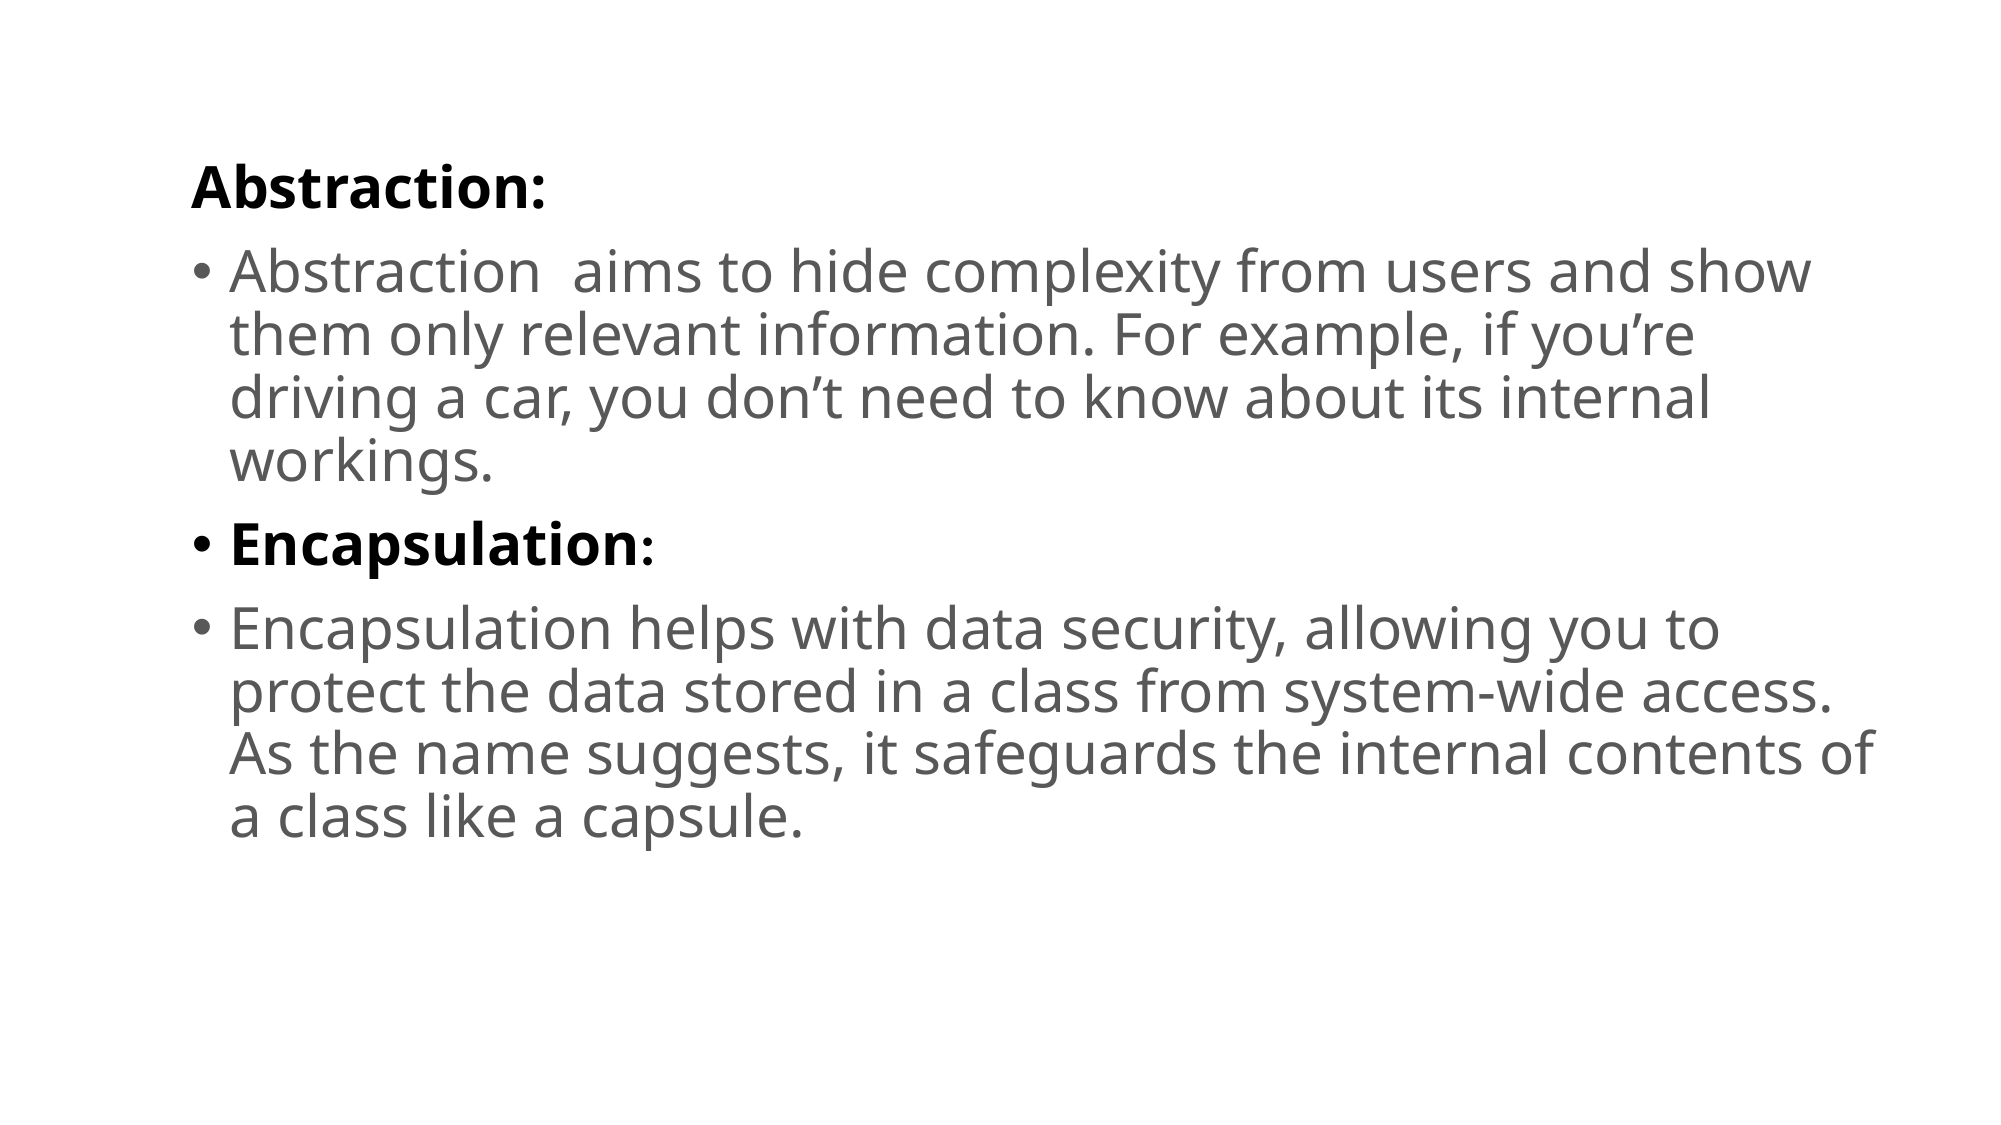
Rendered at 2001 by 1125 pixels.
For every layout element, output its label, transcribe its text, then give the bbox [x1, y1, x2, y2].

list Abstraction: Abstraction aims to hide complexity from users and show them only relevant information. For example, if you’re driving a car, you don’t need to know about its internal workings. Encapsulation: Encapsulation helps with data security, allowing you to protect the data stored in a class from system-wide access. As the name suggests, it safeguards the internal contents of a class like a capsule. [176, 151, 1902, 865]
